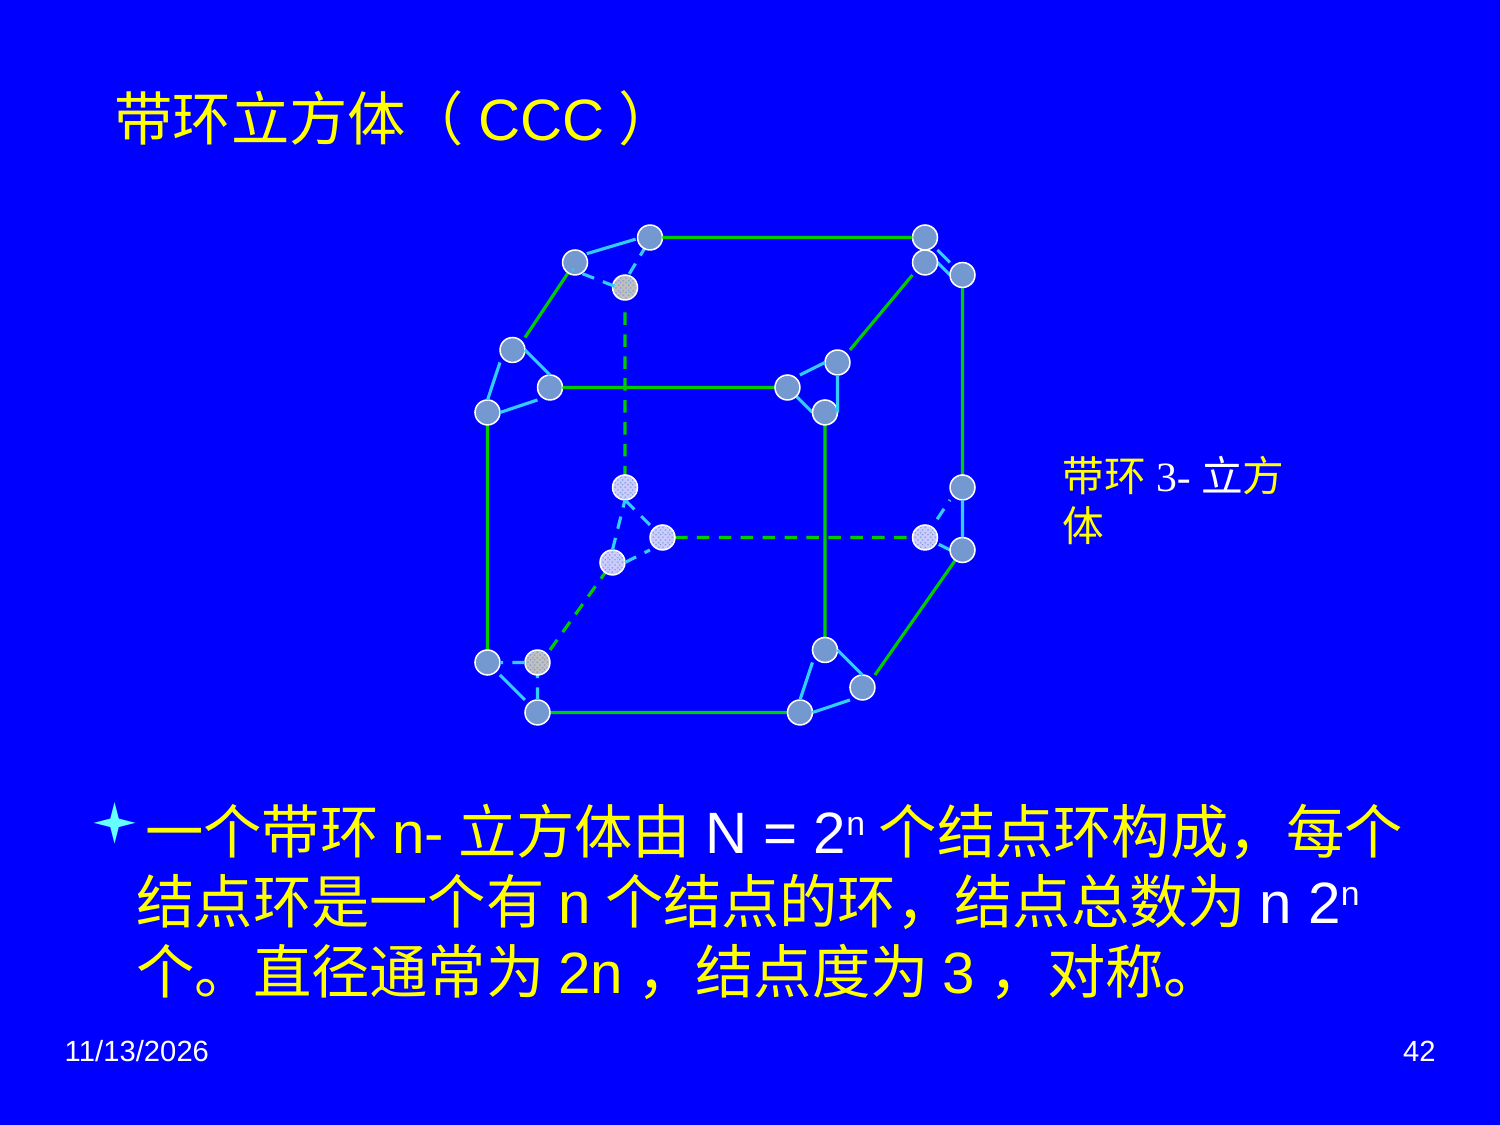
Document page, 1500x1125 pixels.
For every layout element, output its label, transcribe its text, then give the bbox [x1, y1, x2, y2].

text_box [474, 224, 976, 726]
text_box 带环立方体（CCC） [24, 74, 1463, 163]
text_box 一个带环n-立方体由N = 2n个结点环构成，每个结点环是一个有n个结点的环，结点总数为n 2n个。直径通常为2n，结点度为3，对称。 [0, 787, 1450, 1125]
text_box 带环3-立方体 [1062, 449, 1325, 550]
